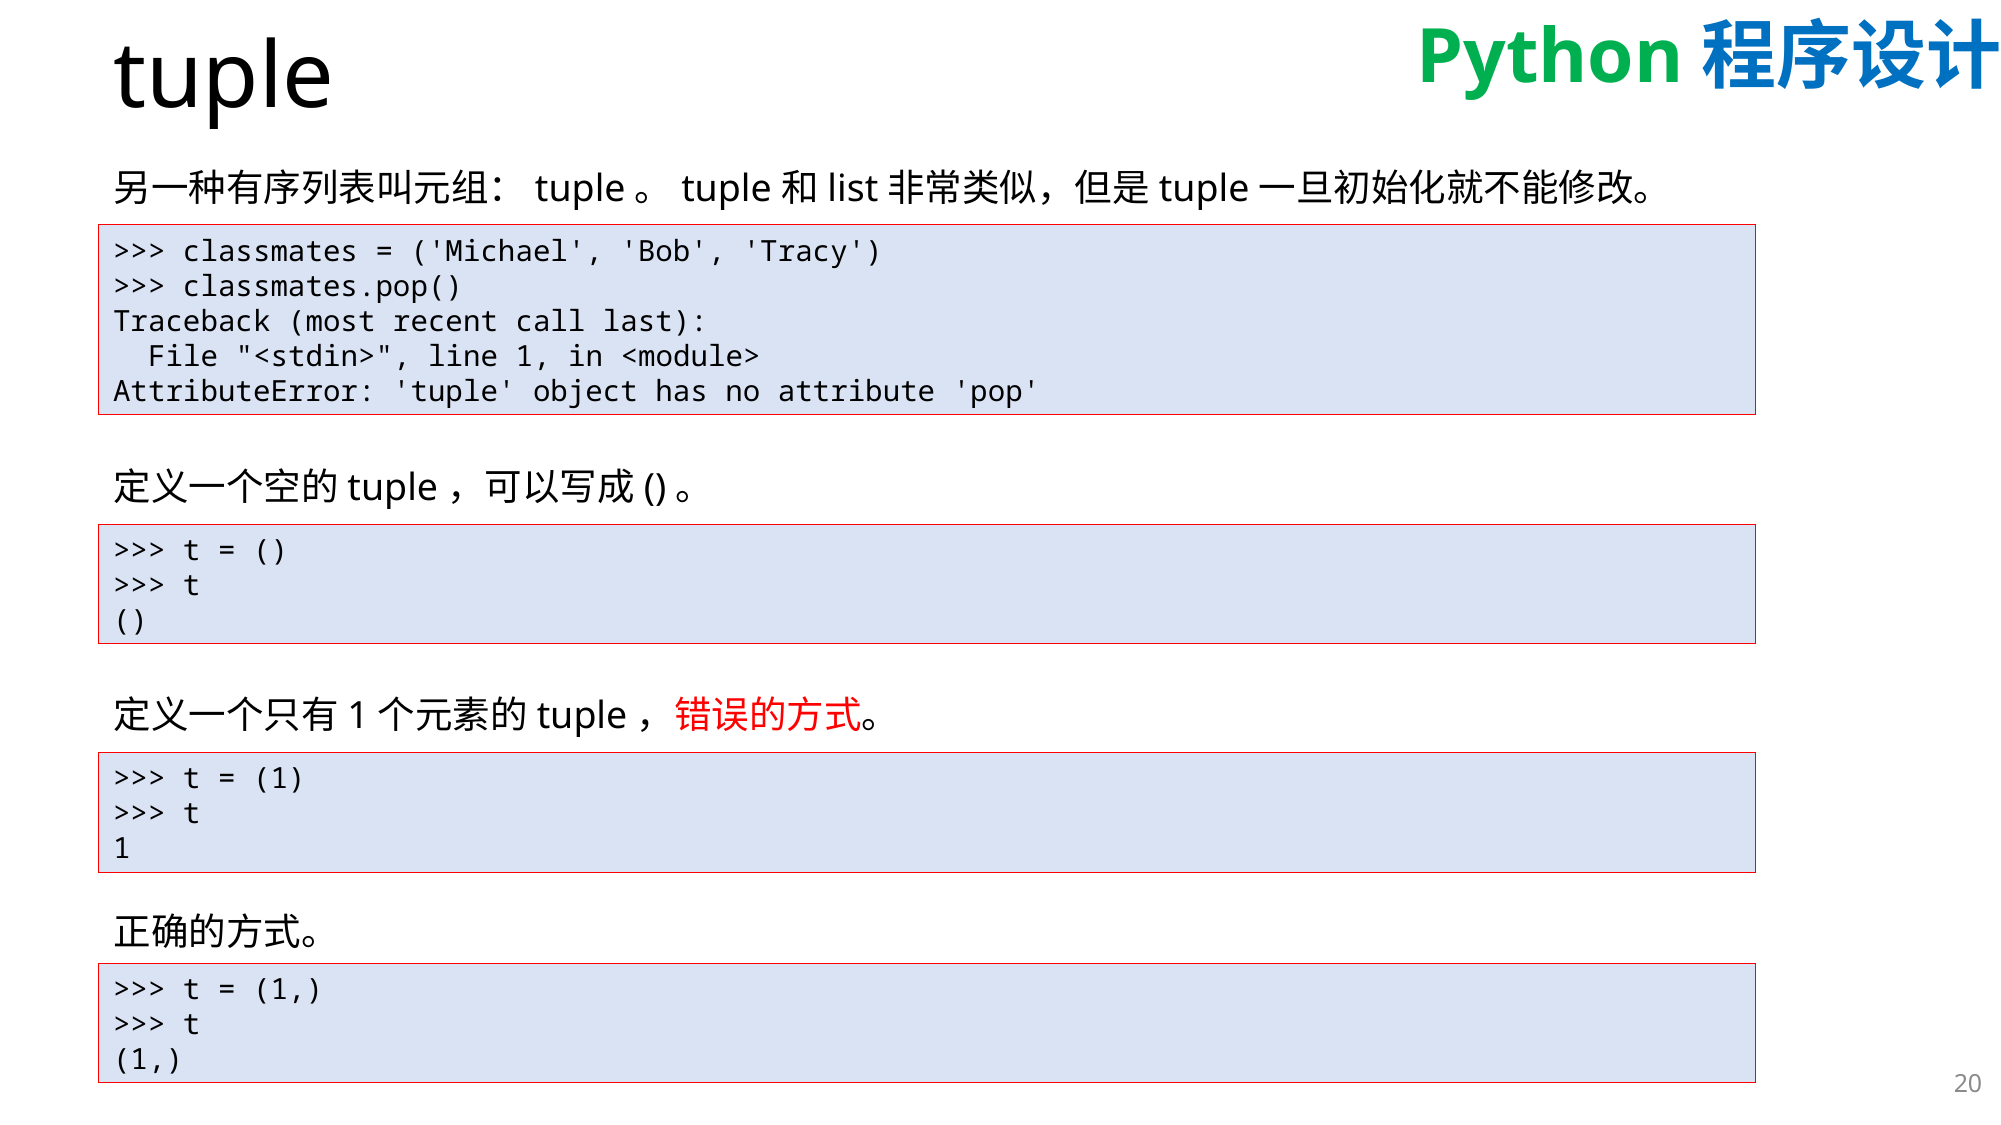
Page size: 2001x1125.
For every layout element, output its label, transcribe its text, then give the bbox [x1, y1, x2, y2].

text_box 定义一个只有1个元素的tuple，错误的方式。 [98, 684, 1937, 744]
text_box 另一种有序列表叫元组：tuple。tuple和list非常类似，但是tuple一旦初始化就不能修改。 [98, 156, 1937, 217]
text_box >>> t = () >>> t () [98, 524, 1756, 644]
text_box 正确的方式。 [98, 900, 1937, 961]
slide_number 20 [1841, 1054, 1998, 1115]
text_box >>> t = (1) >>> t 1 [98, 752, 1756, 873]
text_box 定义一个空的tuple，可以写成()。 [98, 455, 1937, 516]
title tuple [98, 0, 1824, 156]
text_box >>> classmates = ('Michael', 'Bob', 'Tracy') >>> classmates.pop() Traceback (most recent call last): File "<stdin>", line 1, in <module> AttributeError: 'tuple' object has no attribute 'pop' [98, 224, 1756, 415]
text_box >>> t = (1,) >>> t (1,) [98, 963, 1756, 1083]
